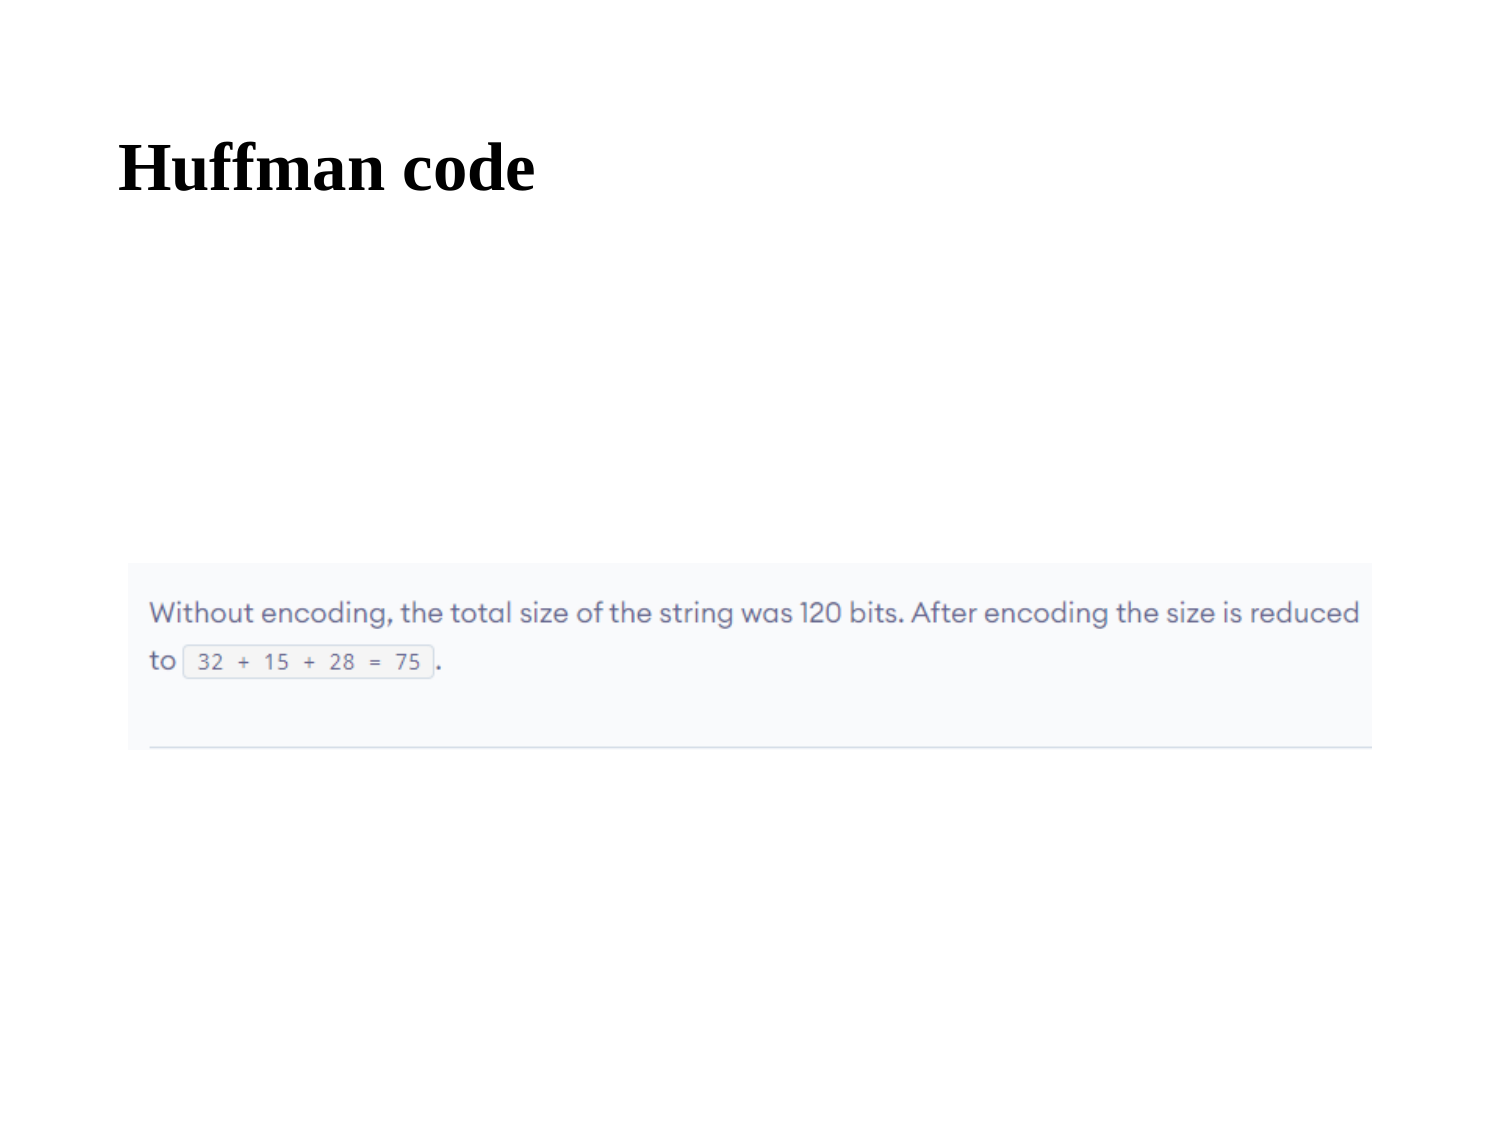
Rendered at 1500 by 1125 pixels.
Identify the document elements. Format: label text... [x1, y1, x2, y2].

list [128, 563, 1371, 750]
title Huffman code [103, 59, 1397, 278]
